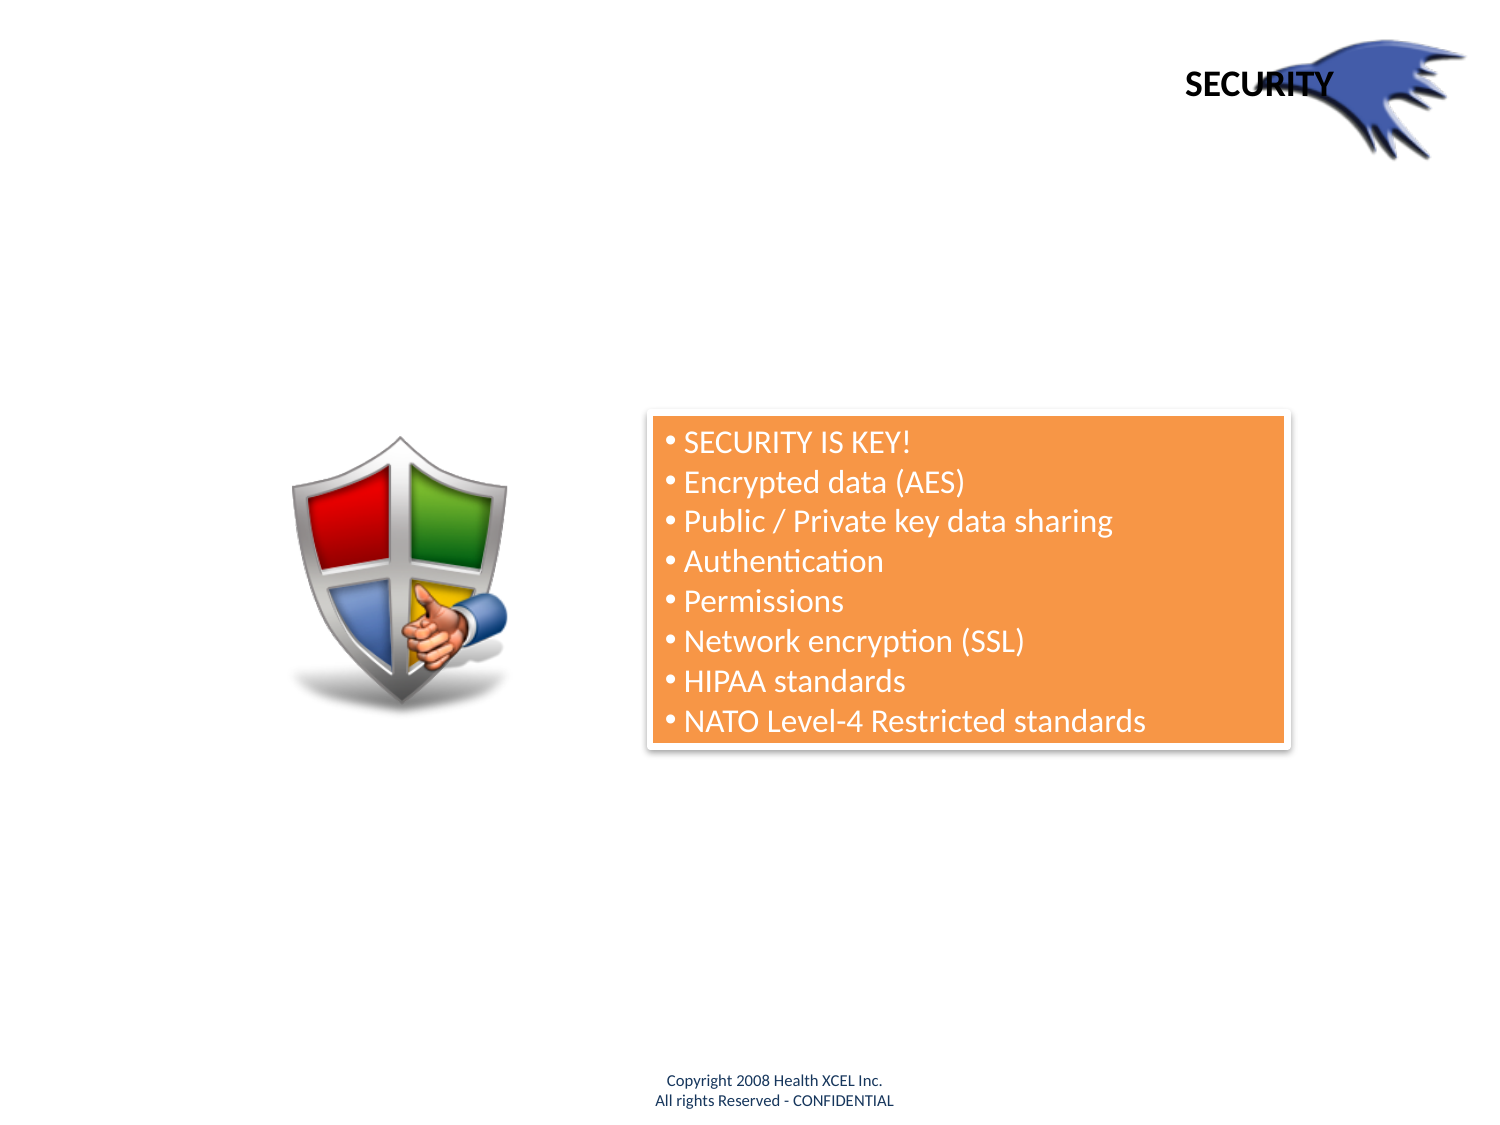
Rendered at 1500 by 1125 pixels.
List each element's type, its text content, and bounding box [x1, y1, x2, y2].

picture [1250, 37, 1469, 163]
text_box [249, 424, 553, 728]
text_box SECURITY [1170, 51, 1349, 112]
text_box SECURITY IS KEY! Encrypted data (AES) Public / Private key data sharing Authentication Permissions Network encryption (SSL) HIPAA standards NATO Level-4 Restricted standards [647, 409, 1291, 750]
